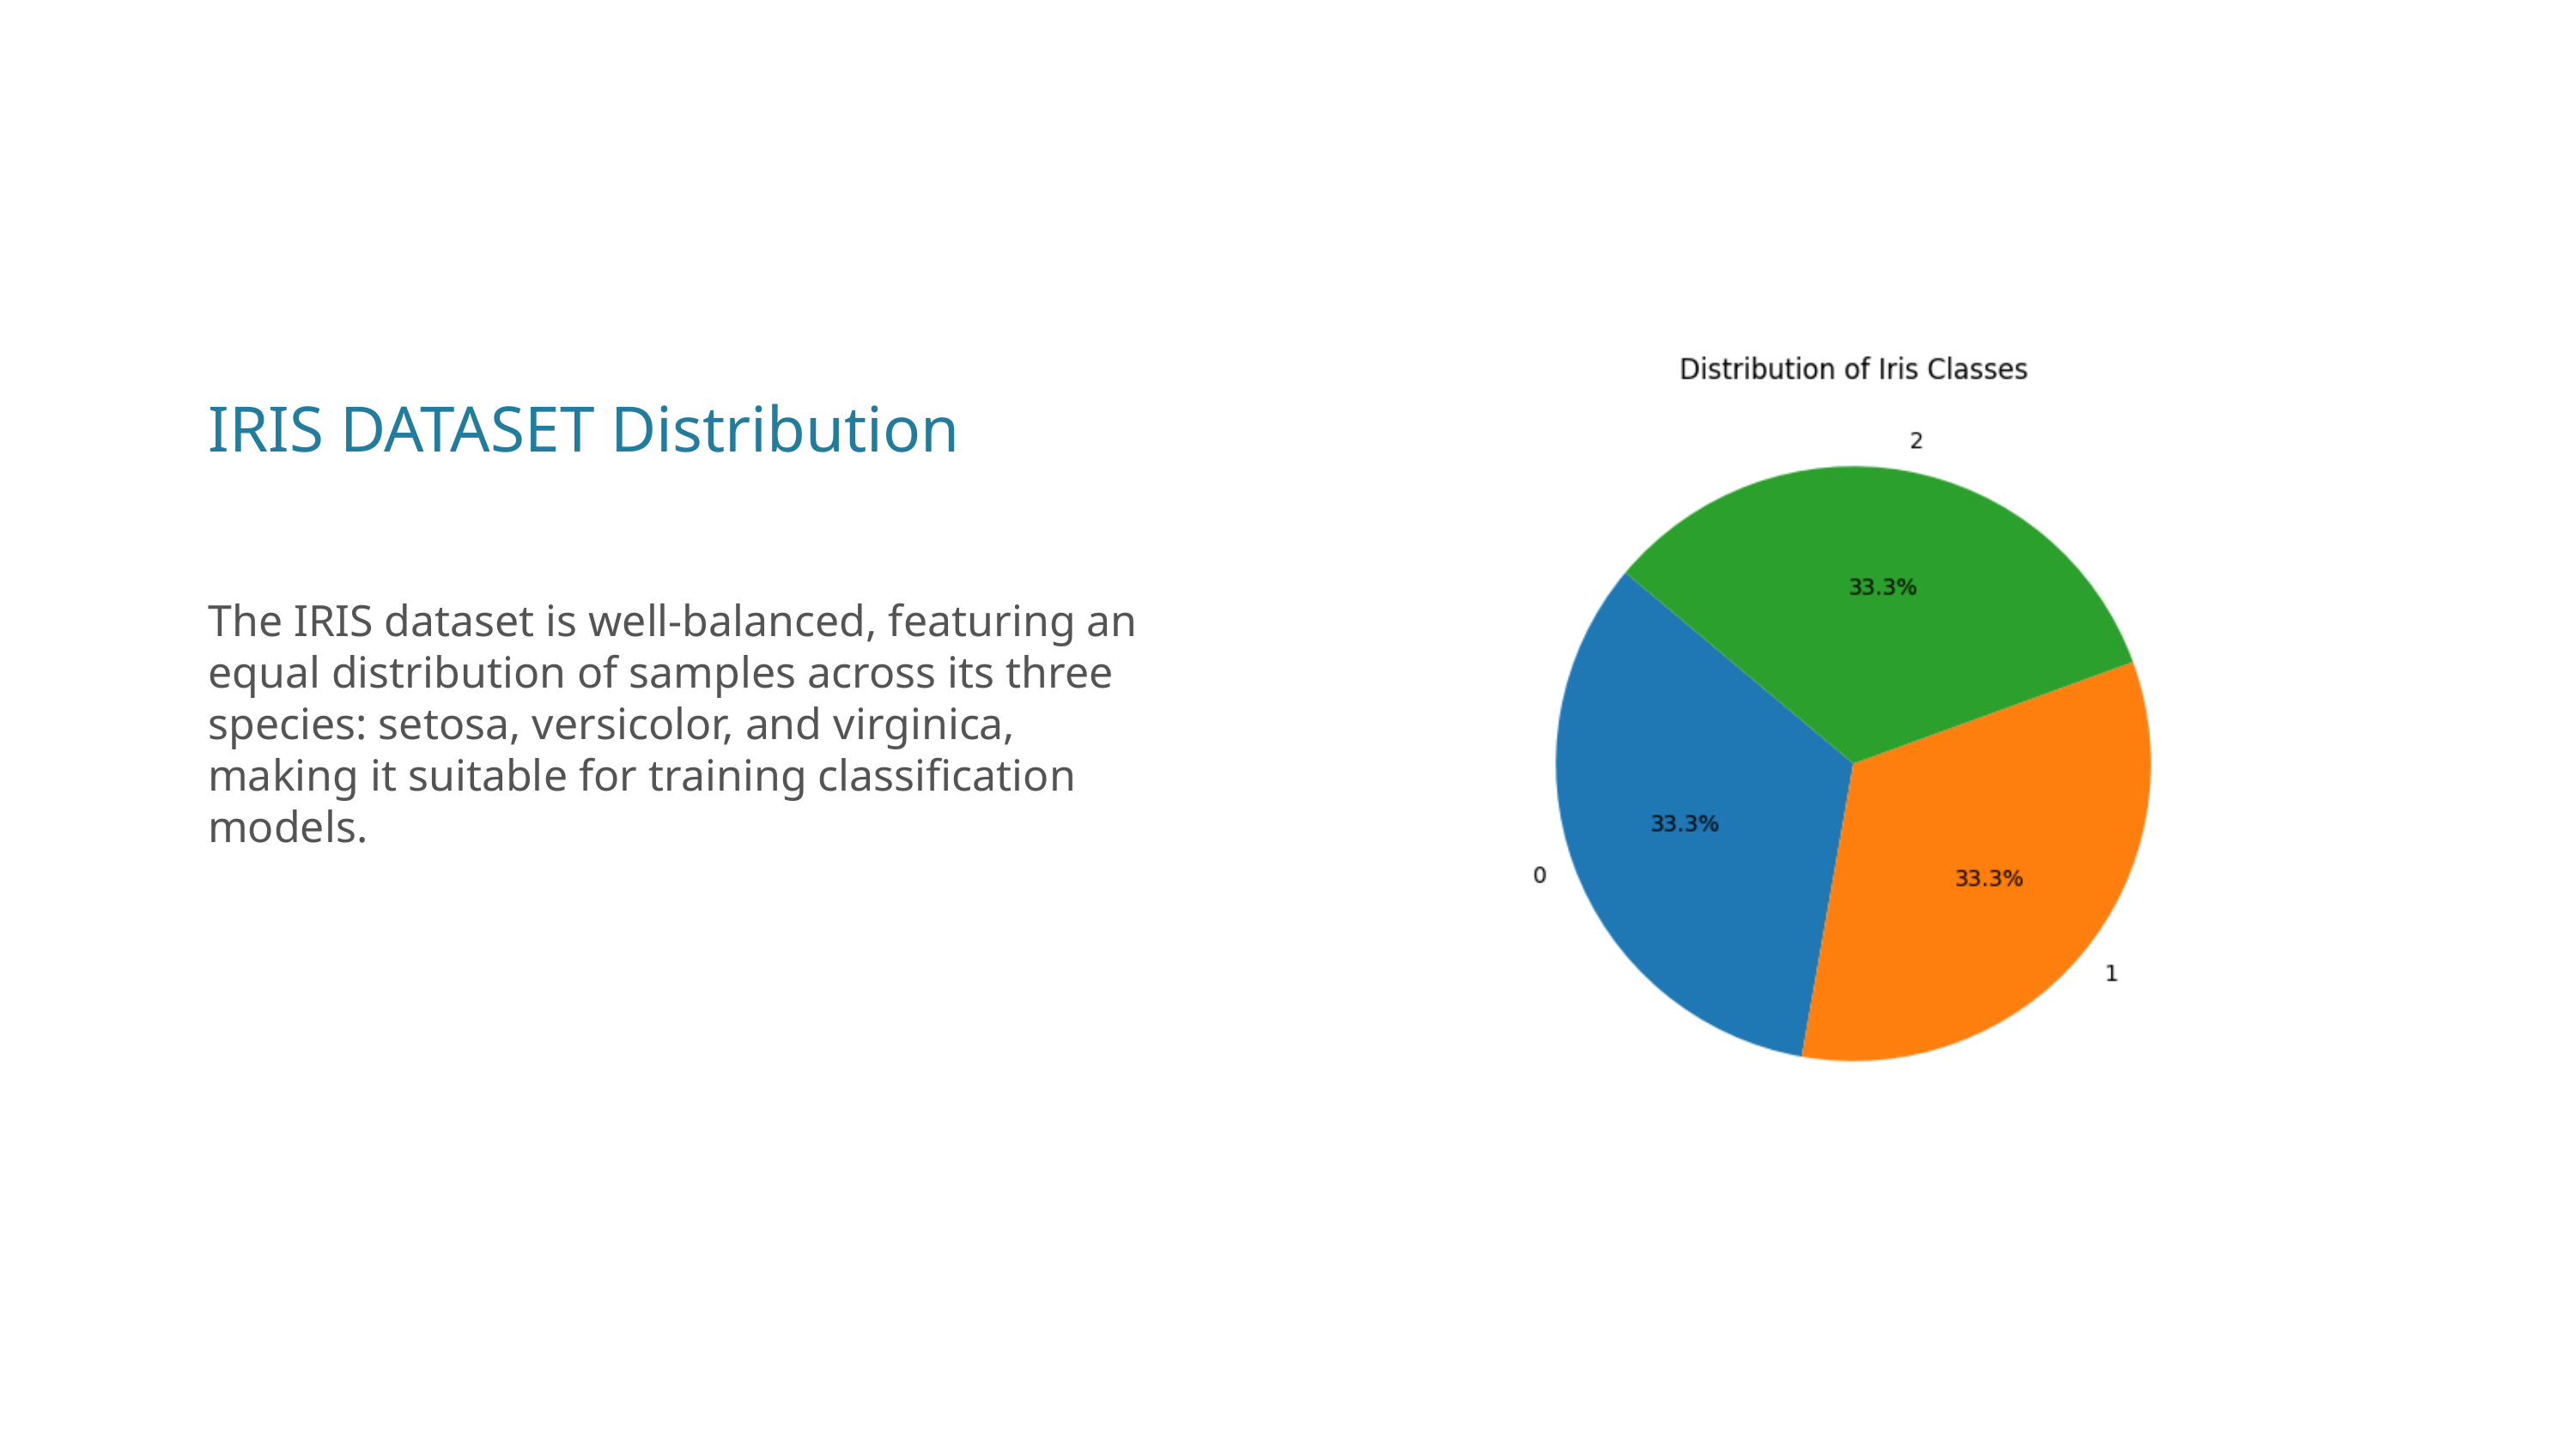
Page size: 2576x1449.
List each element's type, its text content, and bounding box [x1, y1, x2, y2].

text_box [1466, 341, 2240, 1153]
text_box IRIS DATASET Distribution [208, 402, 1288, 465]
text_box The IRIS dataset is well-balanced, featuring an equal distribution of samples across its three species: setosa, versicolor, and virginica, making it suitable for training classification models. [208, 593, 1154, 852]
